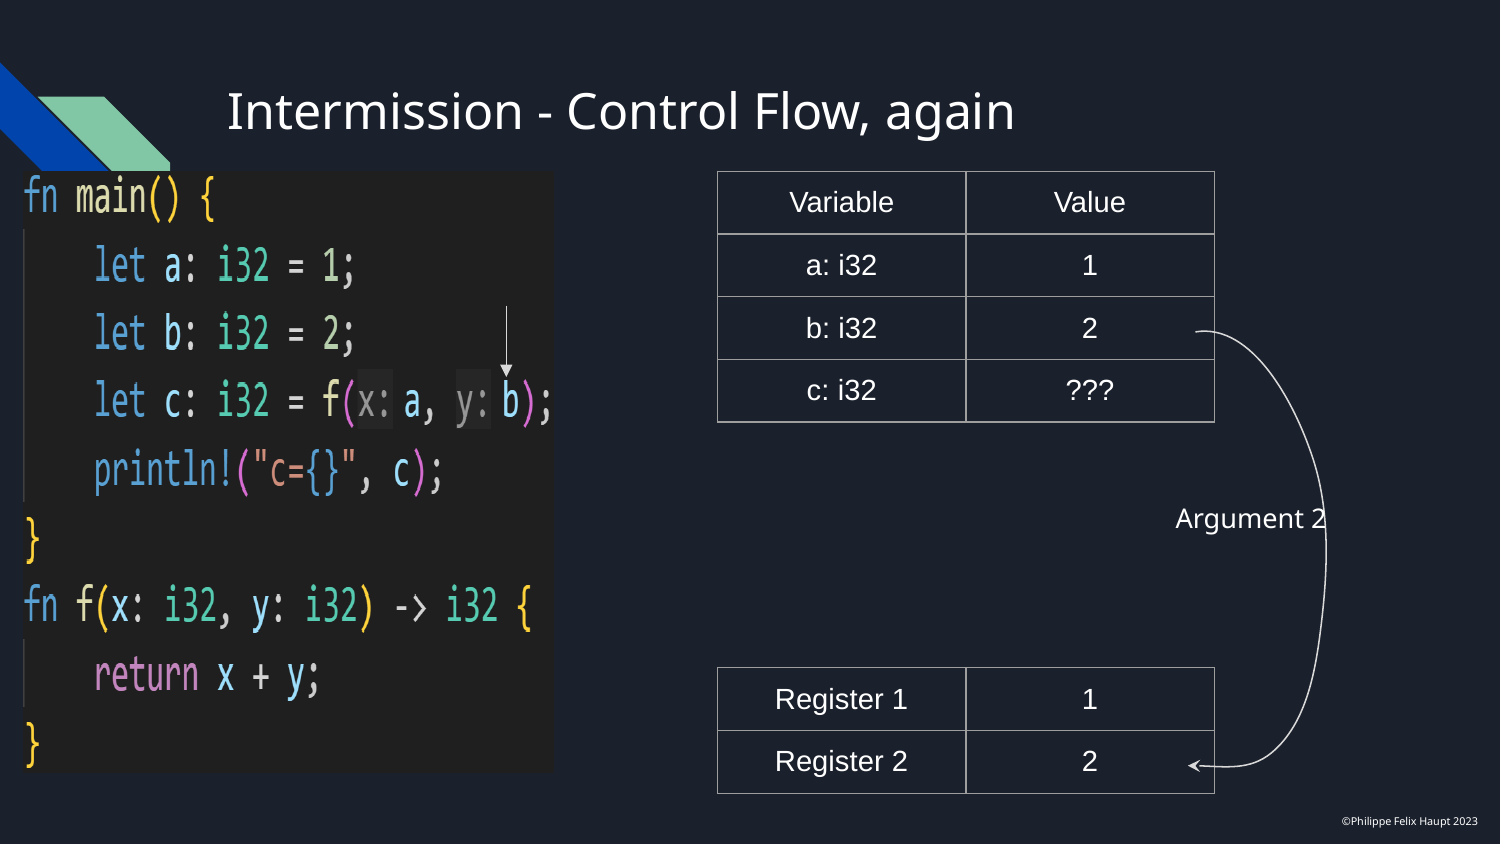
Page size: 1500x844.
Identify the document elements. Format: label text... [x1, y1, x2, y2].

table_cell 2 [967, 731, 1214, 793]
table_header 1 [967, 668, 1189, 730]
table_cell a: i32 [718, 235, 965, 296]
table_cell 2 [967, 297, 1214, 359]
text_box ©Philippe Felix Haupt 2023 [1326, 801, 1500, 844]
table_cell b: i32 [718, 297, 965, 359]
title Intermission - Control Flow, again [212, 64, 1368, 215]
text_box [1192, 331, 1321, 486]
table_header Register 1 [718, 668, 965, 730]
picture [22, 170, 554, 773]
text_box Argument 2 [1160, 486, 1387, 549]
table_header Value [967, 172, 1214, 233]
table_cell c: i32 [718, 360, 965, 421]
text_box [1187, 549, 1327, 773]
table_cell 1 [967, 235, 1214, 296]
table_cell ??? [967, 360, 1194, 421]
table_cell Register 2 [718, 731, 965, 793]
table_header Variable [718, 172, 965, 233]
